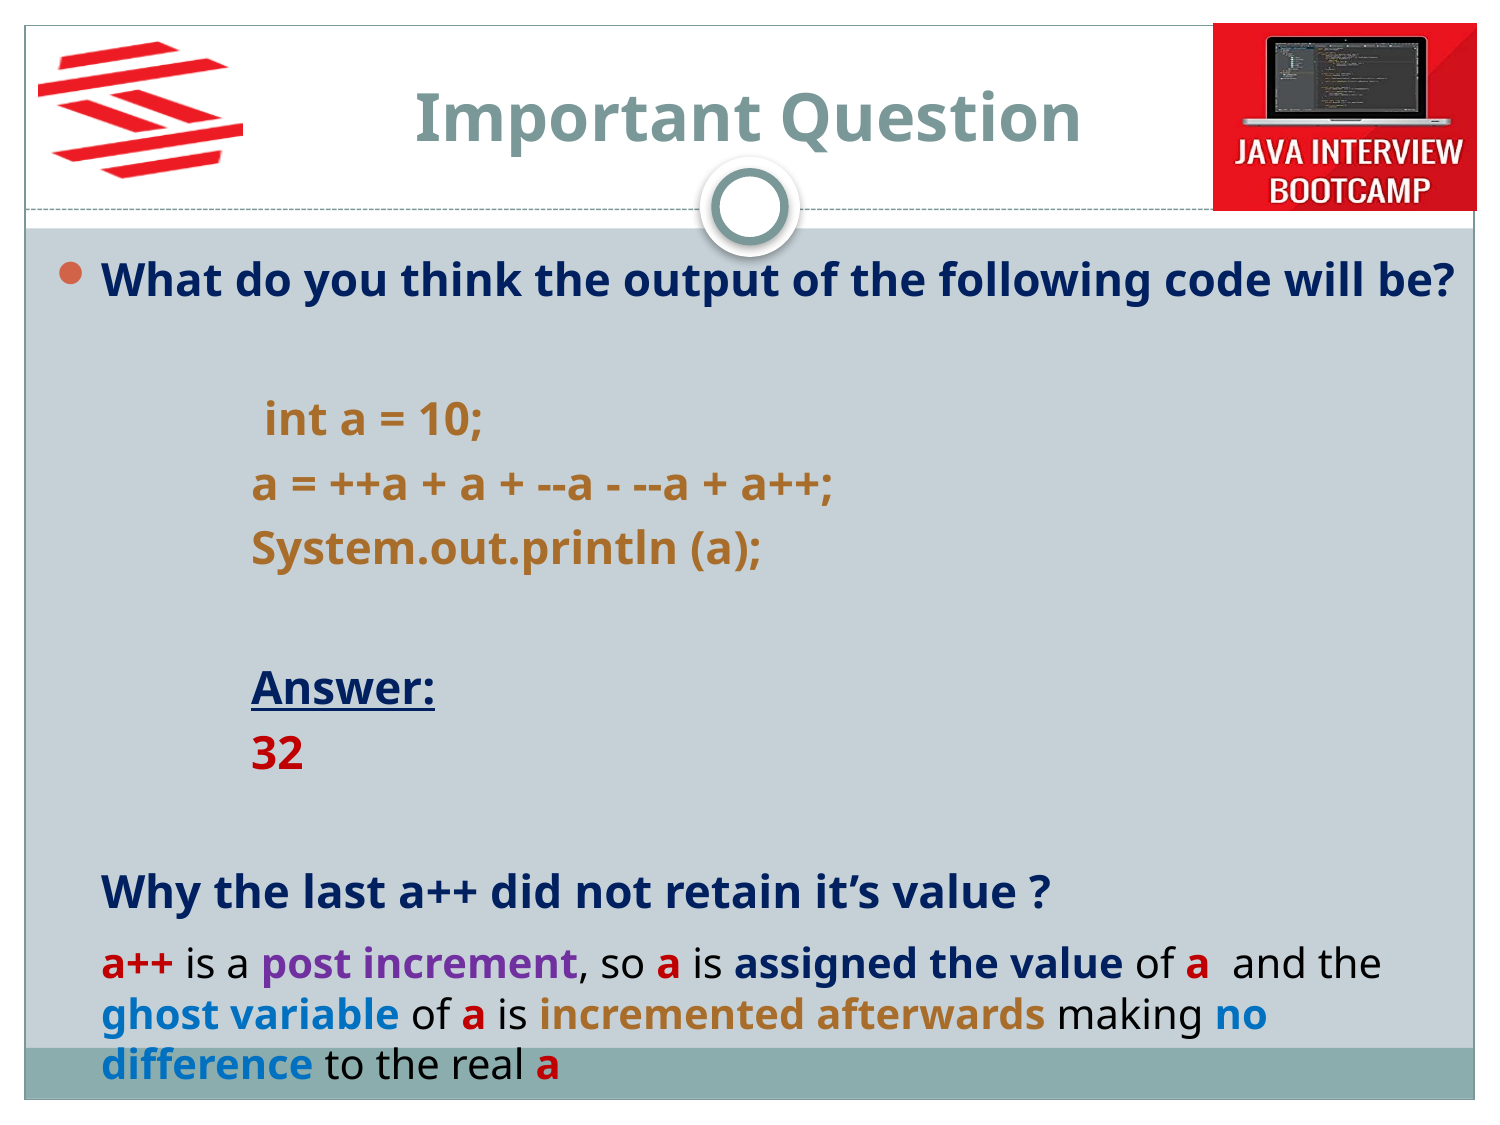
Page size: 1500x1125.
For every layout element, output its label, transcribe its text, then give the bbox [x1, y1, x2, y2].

picture [37, 40, 243, 185]
picture [1213, 23, 1477, 212]
list What do you think the output of the following code will be? int a = 10; a = ++a + a + --a - --a + a++; System.out.println (a); Answer: 32 Why the last a++ did not retain it’s value ? a++ is a post increment, so a is assigned the value of a and the ghost variable of a is incremented afterwards making no difference to the real a [41, 243, 1471, 1125]
title Important Question [237, 37, 1206, 162]
